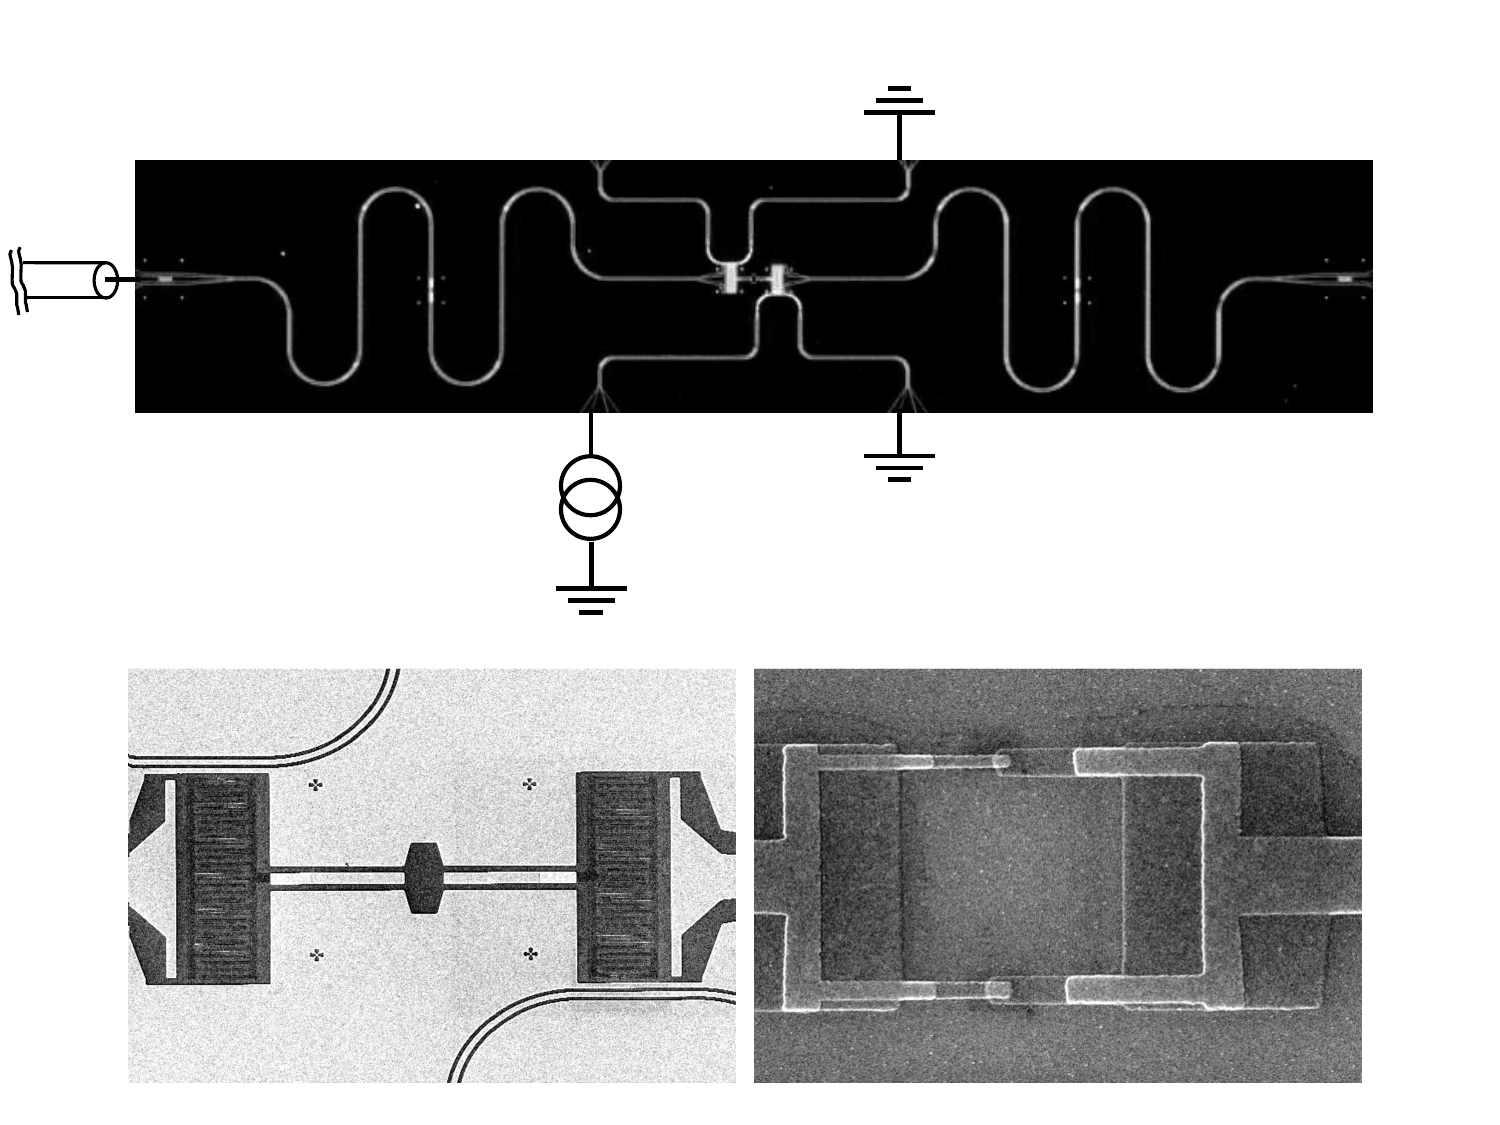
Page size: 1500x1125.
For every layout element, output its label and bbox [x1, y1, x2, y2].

text_box [548, 467, 633, 528]
text_box [863, 88, 936, 160]
picture [126, 668, 736, 1083]
text_box [863, 408, 936, 480]
picture [752, 668, 1362, 1083]
picture [135, 160, 1374, 413]
text_box [555, 541, 627, 613]
text_box [6, 246, 141, 315]
